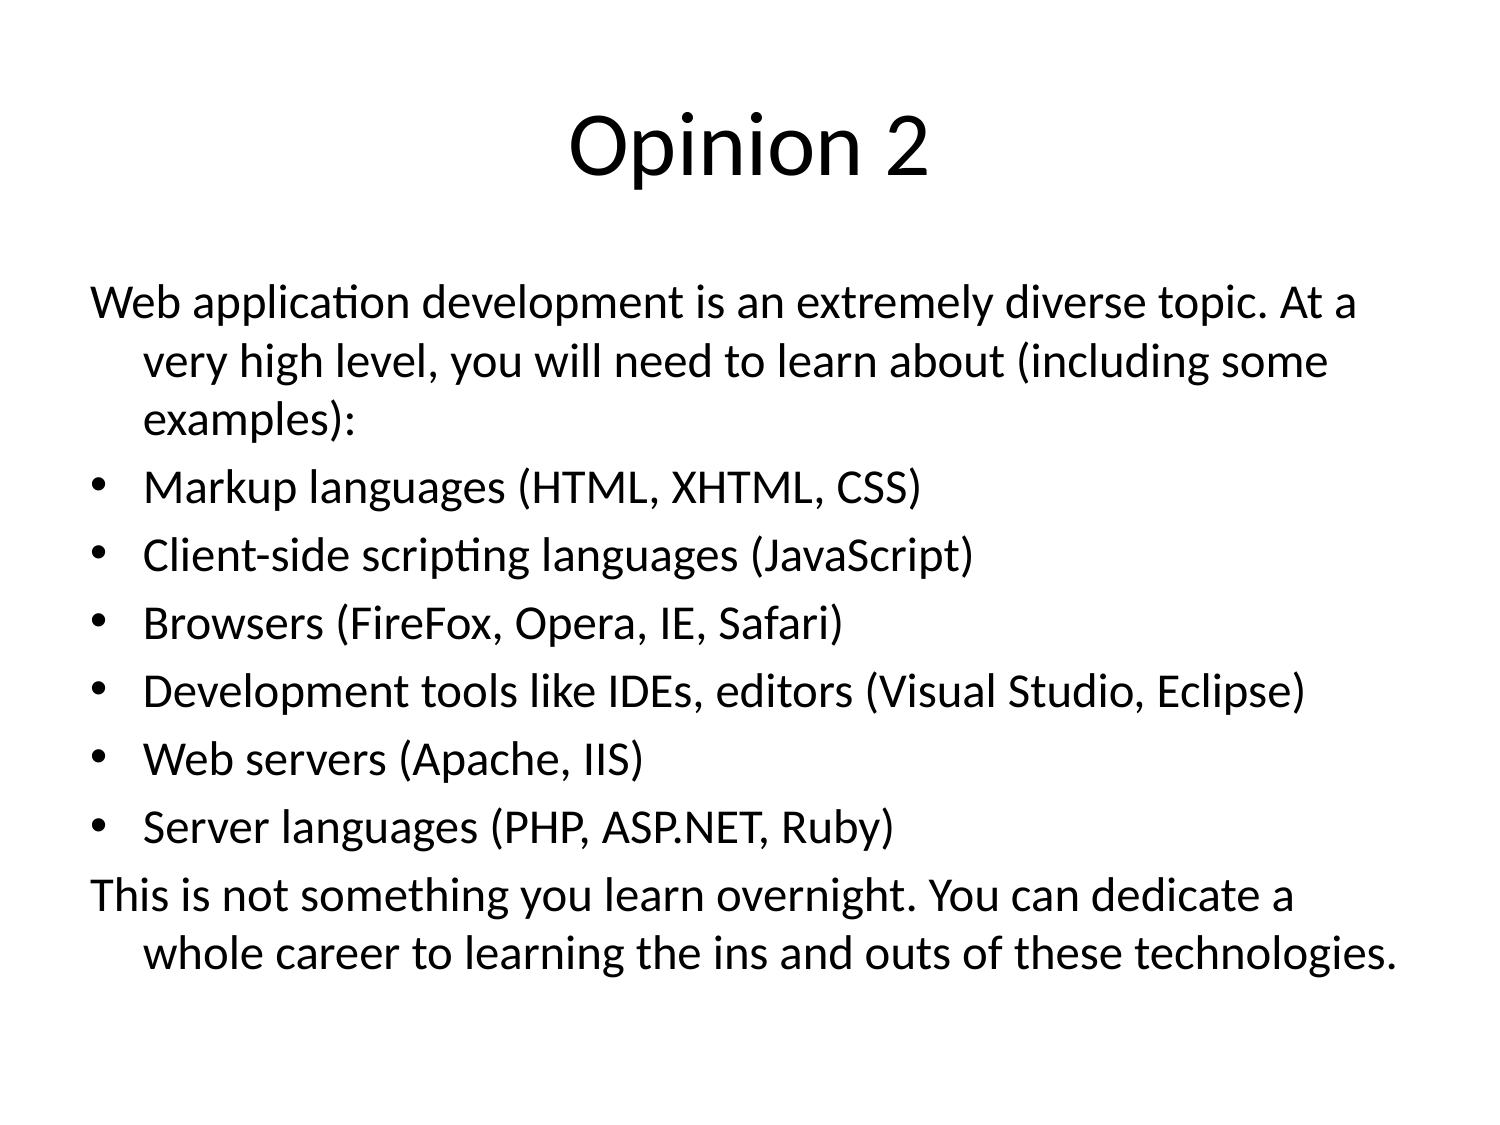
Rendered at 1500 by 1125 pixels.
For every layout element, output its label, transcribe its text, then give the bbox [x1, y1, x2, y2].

title Opinion 2 [75, 45, 1425, 233]
list Web application development is an extremely diverse topic. At a very high level, you will need to learn about (including some examples): Markup languages (HTML, XHTML, CSS) Client-side scripting languages (JavaScript) Browsers (FireFox, Opera, IE, Safari) Development tools like IDEs, editors (Visual Studio, Eclipse) Web servers (Apache, IIS) Server languages (PHP, ASP.NET, Ruby) This is not something you learn overnight. You can dedicate a whole career to learning the ins and outs of these technologies. [75, 262, 1425, 1005]
